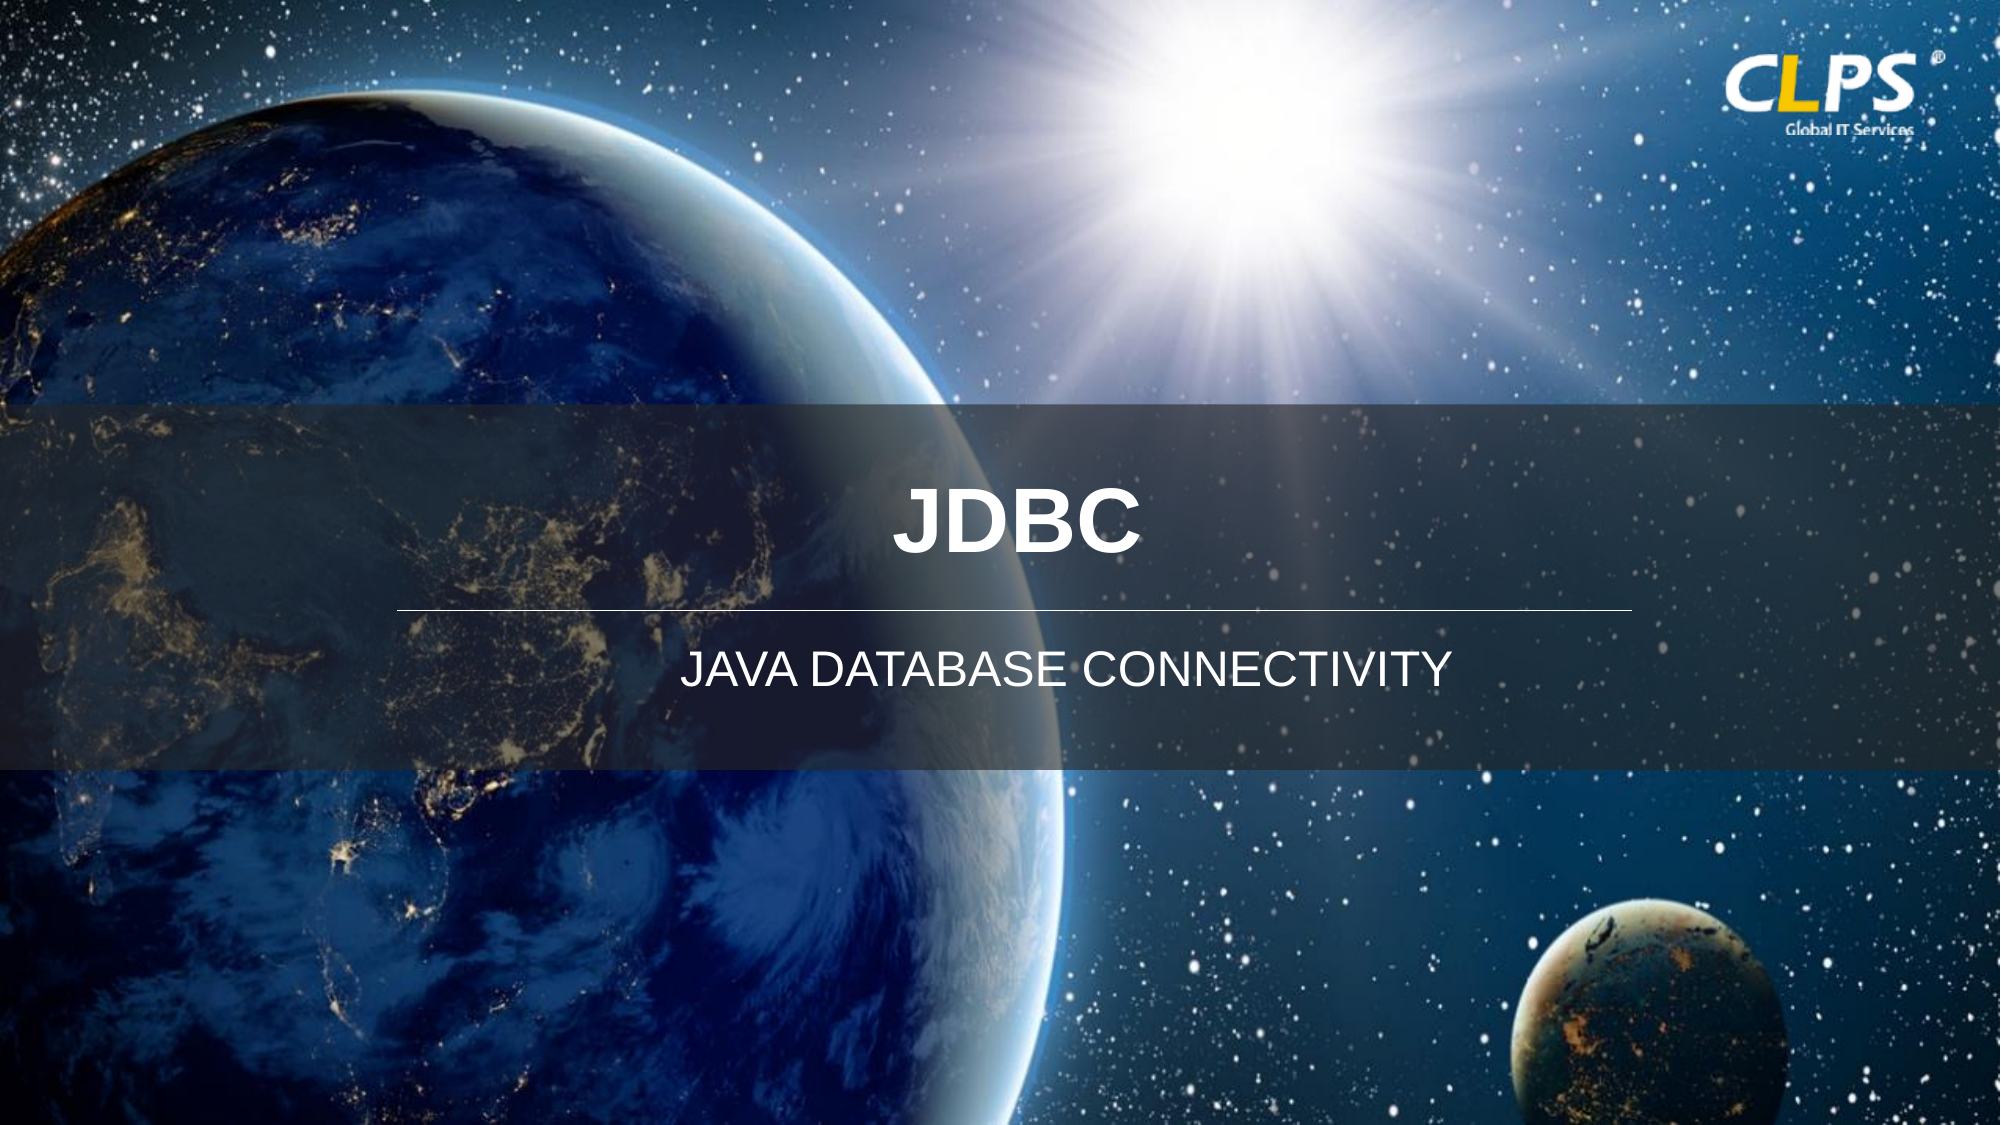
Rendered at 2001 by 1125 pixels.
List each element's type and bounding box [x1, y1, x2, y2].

text_box [397, 453, 1633, 705]
picture [0, 0, 2000, 1125]
